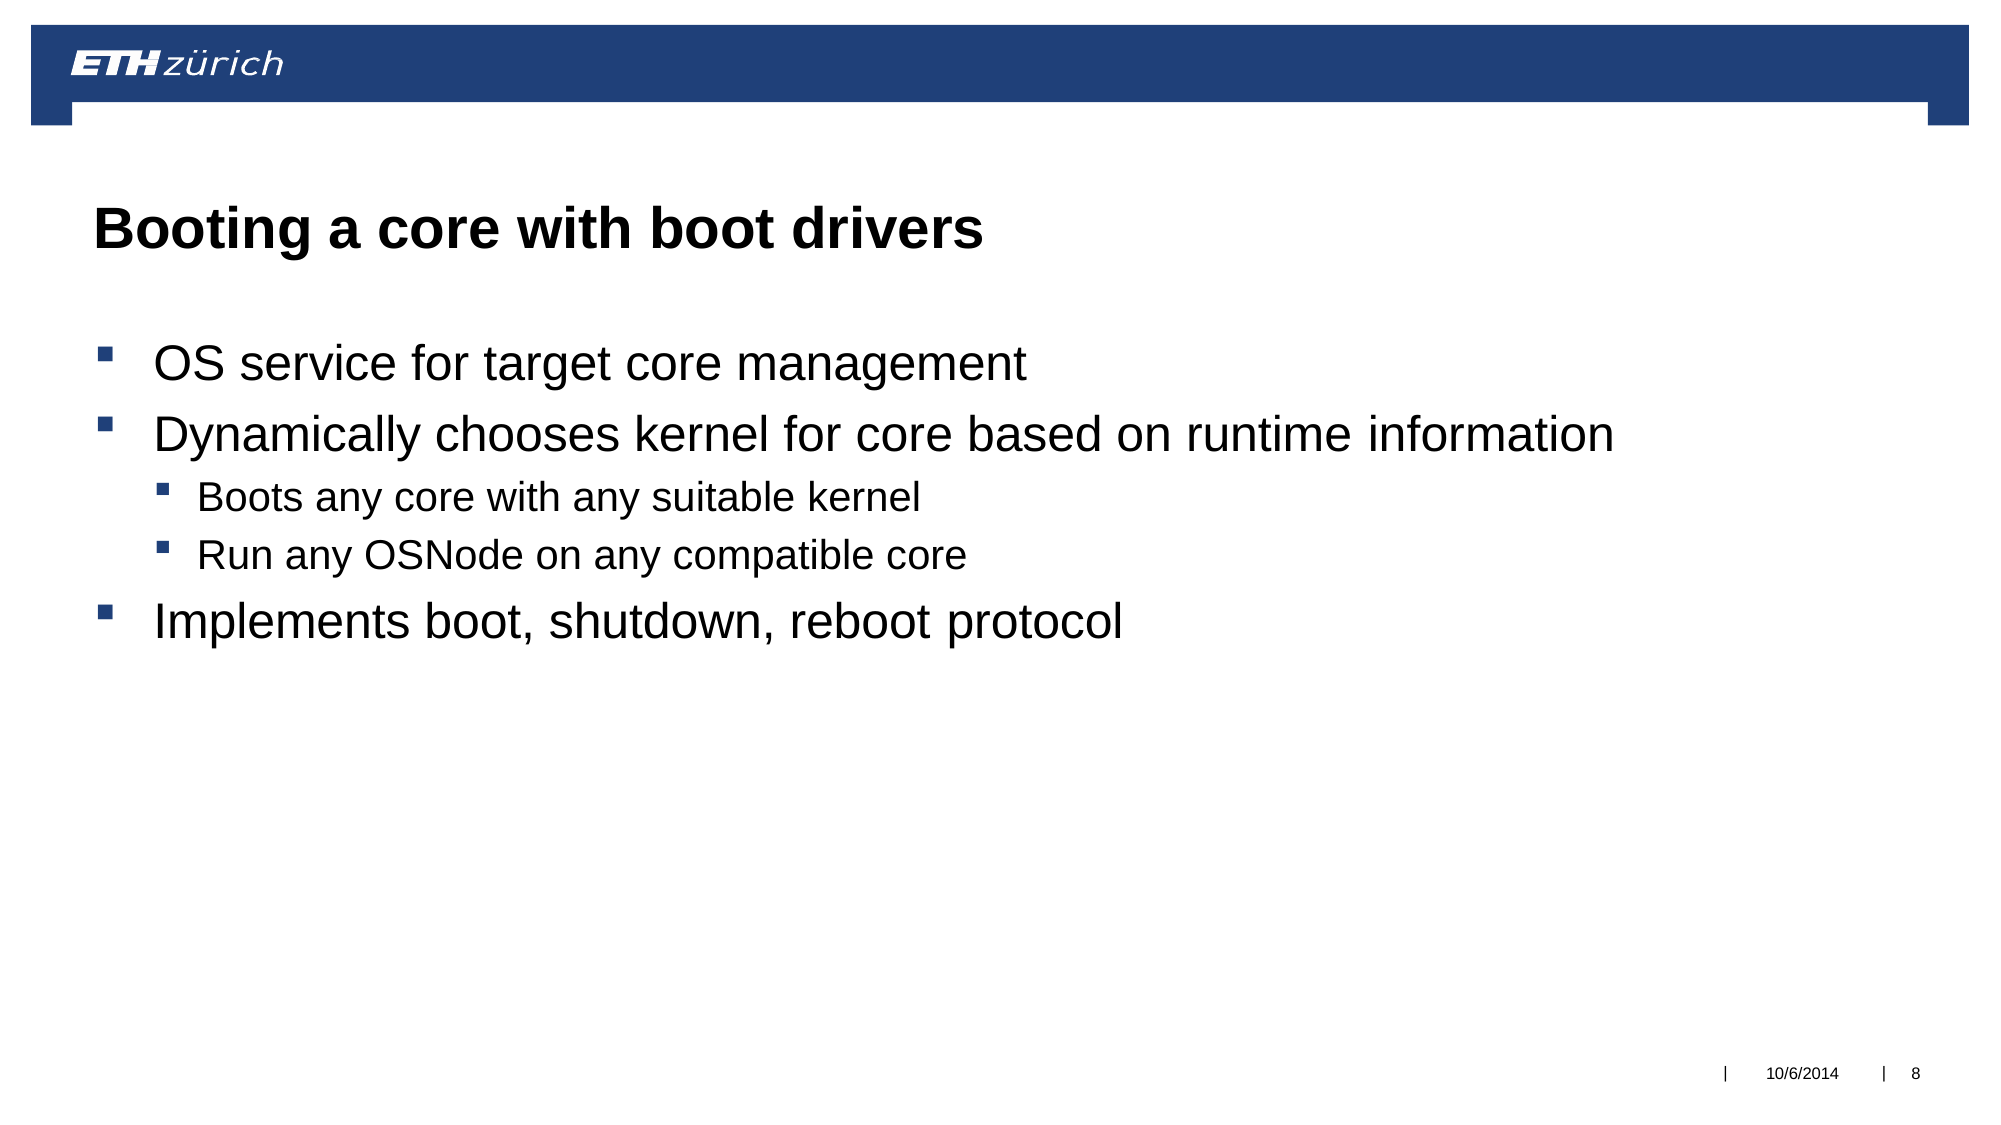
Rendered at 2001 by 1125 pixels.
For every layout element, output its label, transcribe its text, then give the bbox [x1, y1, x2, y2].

text_box OS service for target core management Dynamically chooses kernel for core based on runtime information Boots any core with any suitable kernel Run any OSNode on any compatible core Implements boot, shutdown, reboot protocol [91, 330, 1621, 649]
slide_number 8 [1902, 1064, 1930, 1125]
text_box | [1879, 1062, 1889, 1082]
text_box | [1721, 1062, 1730, 1082]
title Booting a core with boot drivers [92, 175, 1908, 378]
footer 10/6/2014 [1764, 1064, 1843, 1125]
